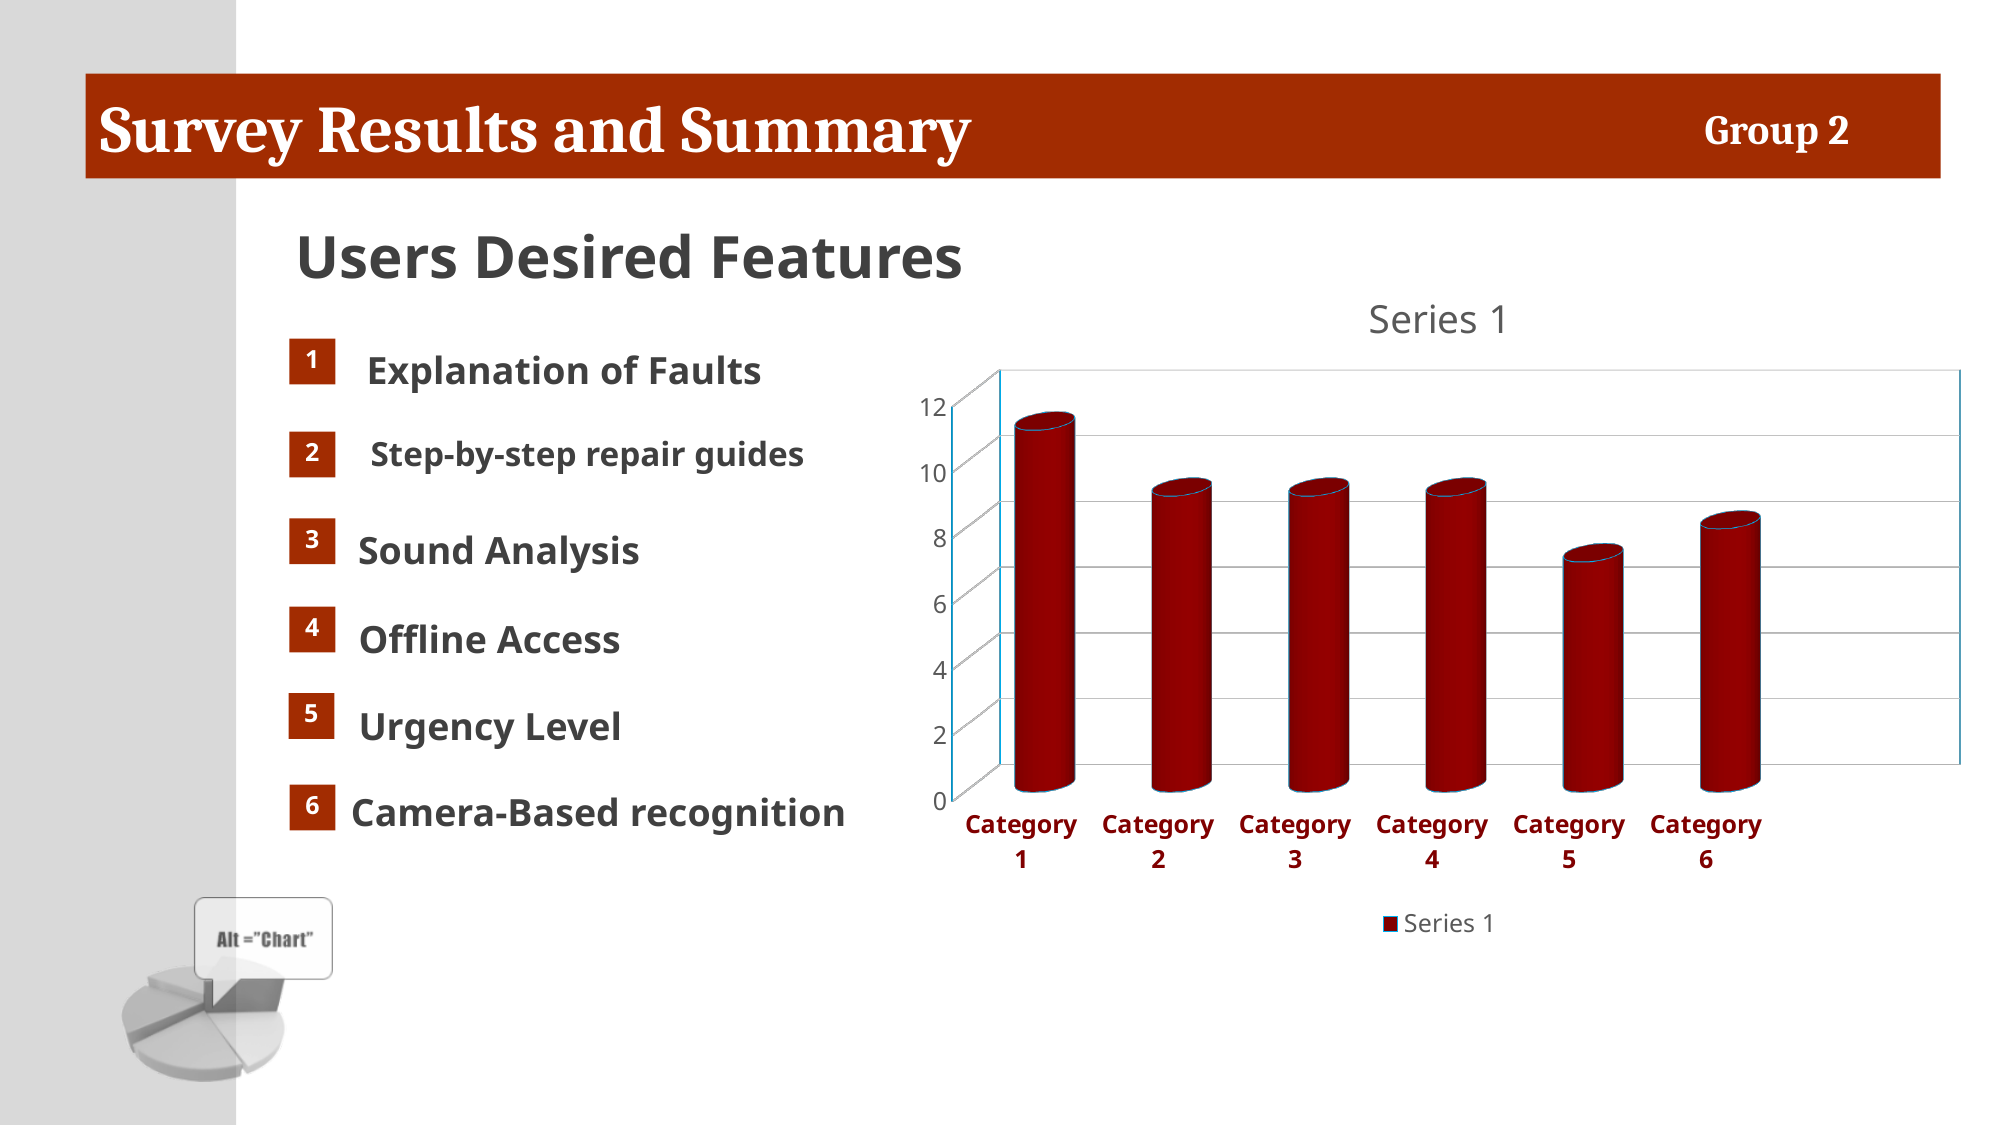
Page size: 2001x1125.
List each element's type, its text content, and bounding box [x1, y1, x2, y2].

text_box Sound Analysis [343, 515, 881, 579]
text_box Offline Access [343, 604, 881, 669]
picture [121, 897, 333, 1082]
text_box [281, 603, 344, 653]
text_box Users Desired Features [280, 207, 1231, 308]
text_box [280, 690, 343, 739]
text_box Group 2 [1617, 83, 1928, 169]
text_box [281, 781, 344, 831]
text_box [281, 335, 344, 385]
text_box Camera-Based recognition [336, 778, 881, 842]
text_box Urgency Level [343, 692, 881, 756]
text_box Explanation of Faults [351, 335, 881, 400]
text_box Step-by-step repair guides [355, 422, 881, 480]
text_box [281, 515, 344, 565]
chart [881, 257, 1999, 947]
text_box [281, 428, 344, 478]
title Survey Results and Summary [85, 73, 1941, 179]
